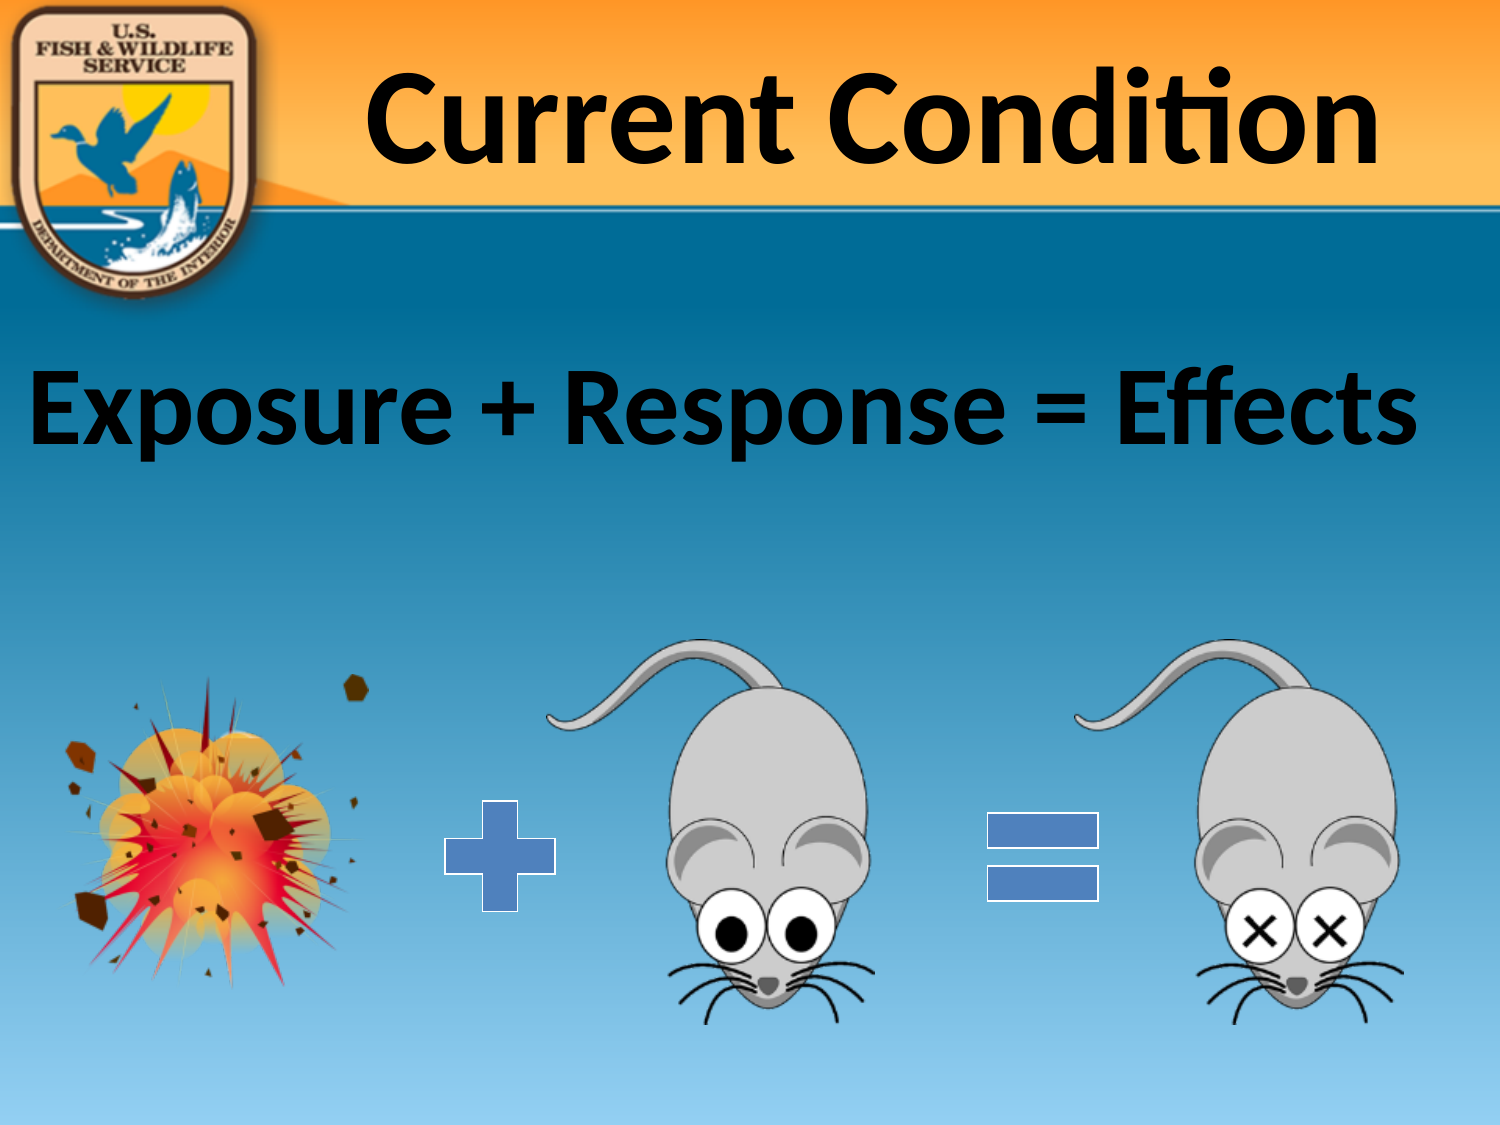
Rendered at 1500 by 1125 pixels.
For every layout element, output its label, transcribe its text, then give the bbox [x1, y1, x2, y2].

text_box [444, 801, 540, 912]
text_box [987, 865, 1069, 902]
list Exposure + Response = Effects [12, 324, 1475, 538]
text_box Current Condition [324, 18, 1425, 200]
picture [0, 0, 1500, 308]
picture [0, 377, 1500, 1125]
text_box [987, 812, 1069, 849]
